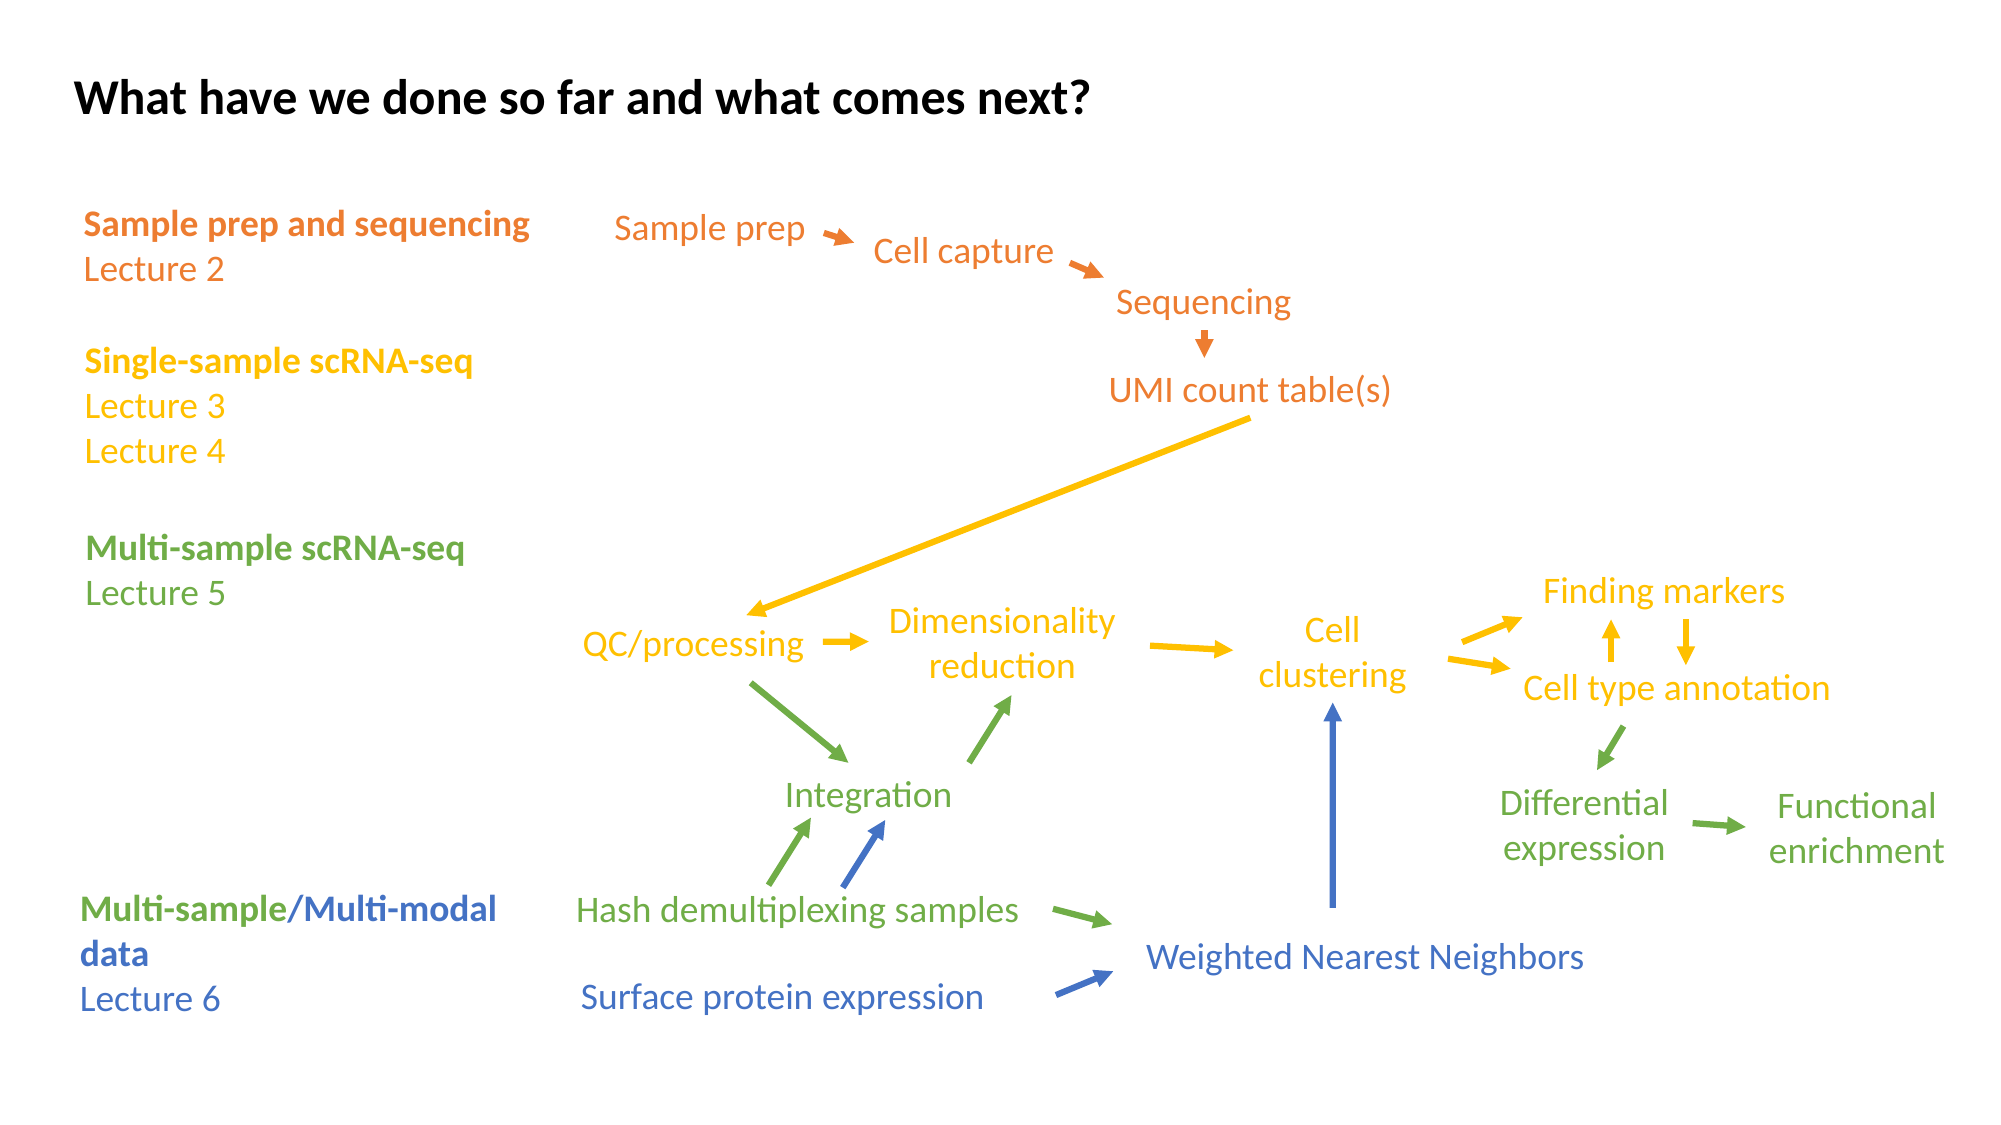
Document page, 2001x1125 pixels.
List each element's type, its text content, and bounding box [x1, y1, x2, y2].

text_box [842, 820, 886, 888]
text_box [823, 232, 855, 243]
text_box Weighted Nearest Neighbors [1131, 924, 1600, 984]
text_box What have we done so far and what comes next? [58, 56, 1306, 132]
text_box Integration [768, 762, 969, 823]
text_box Finding markers [1514, 558, 1815, 619]
text_box Dimensionality reduction [868, 616, 1136, 694]
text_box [746, 418, 1251, 616]
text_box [968, 695, 1012, 763]
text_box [1692, 823, 1746, 827]
text_box UMI count table(s) [1087, 357, 1414, 418]
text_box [1055, 971, 1114, 996]
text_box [1069, 262, 1104, 278]
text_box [750, 682, 849, 763]
text_box Cell capture [845, 219, 1083, 279]
text_box Functional enrichment [1745, 773, 1969, 879]
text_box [1149, 645, 1234, 651]
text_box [1447, 658, 1511, 669]
text_box QC/processing [564, 611, 823, 672]
text_box Cell type annotation [1504, 655, 1851, 716]
text_box Differential expression [1483, 770, 1686, 875]
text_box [768, 817, 811, 886]
text_box Surface protein expression [565, 964, 1000, 1025]
text_box Multi-sample/Multi-modal data Lecture 6 [64, 876, 517, 1026]
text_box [1597, 726, 1624, 771]
text_box Cell clustering [1233, 597, 1433, 703]
text_box Sequencing [1092, 269, 1316, 330]
text_box Sample prep and sequencing Lecture 2 [68, 191, 563, 297]
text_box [1052, 908, 1113, 925]
text_box Sample prep [550, 195, 870, 256]
text_box Single-sample scRNA-seq Lecture 3 Lecture 4 [69, 329, 529, 479]
text_box Multi-sample scRNA-seq Lecture 5 [70, 515, 523, 621]
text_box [1462, 617, 1523, 643]
text_box Hash demultiplexing samples [561, 877, 1035, 938]
